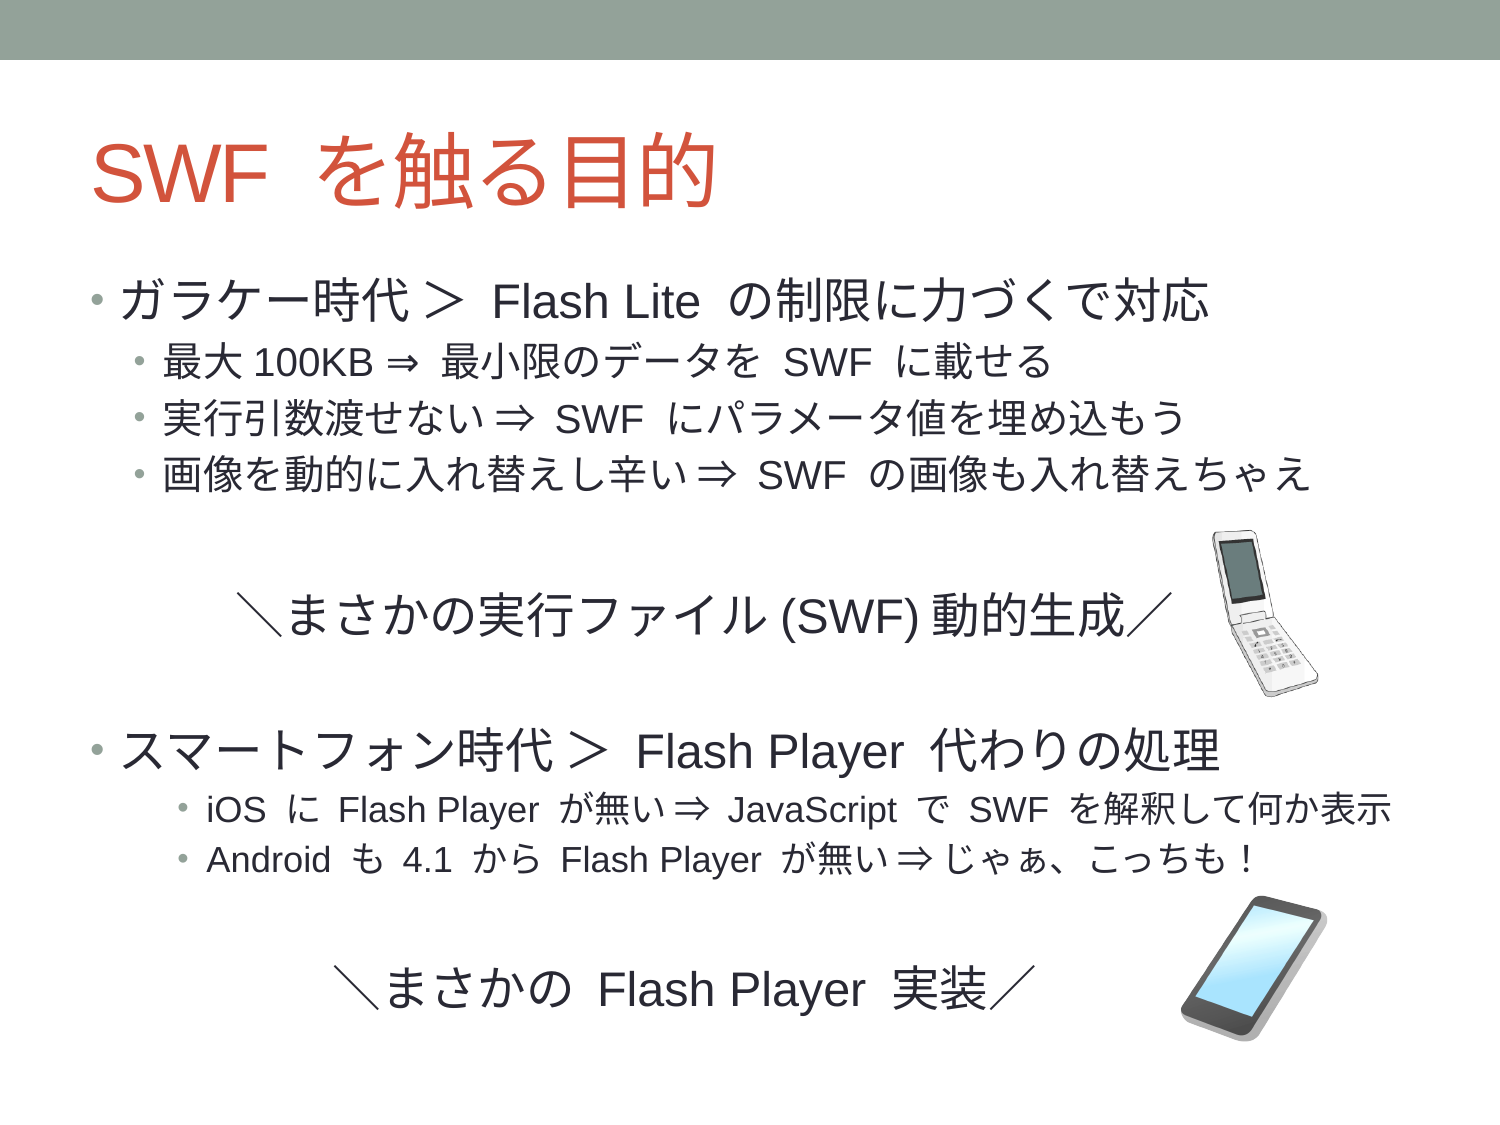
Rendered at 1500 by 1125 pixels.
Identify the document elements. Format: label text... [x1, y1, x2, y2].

list ガラケー時代 ＞ Flash Lite の制限に力づくで対応 最大100KB ⇒ 最小限のデータを SWF に載せる 実行引数渡せない ⇒ SWF にパラメータ値を埋め込もう 画像を動的に入れ替えし辛い ⇒ SWF の画像も入れ替えちゃえ ＼まさかの実行ファイル(SWF)動的生成／ スマートフォン時代 ＞ Flash Player 代わりの処理 iOS に Flash Player が無い ⇒ JavaScript で SWF を解釈して何か表示 Android も 4.1 から Flash Player が無い ⇒ じゃぁ、こっちも！ ＼まさかの Flash Player 実装／ [75, 262, 1425, 1063]
title SWF を触る目的 [75, 87, 1425, 250]
picture [1174, 869, 1333, 1067]
picture [1203, 527, 1326, 701]
